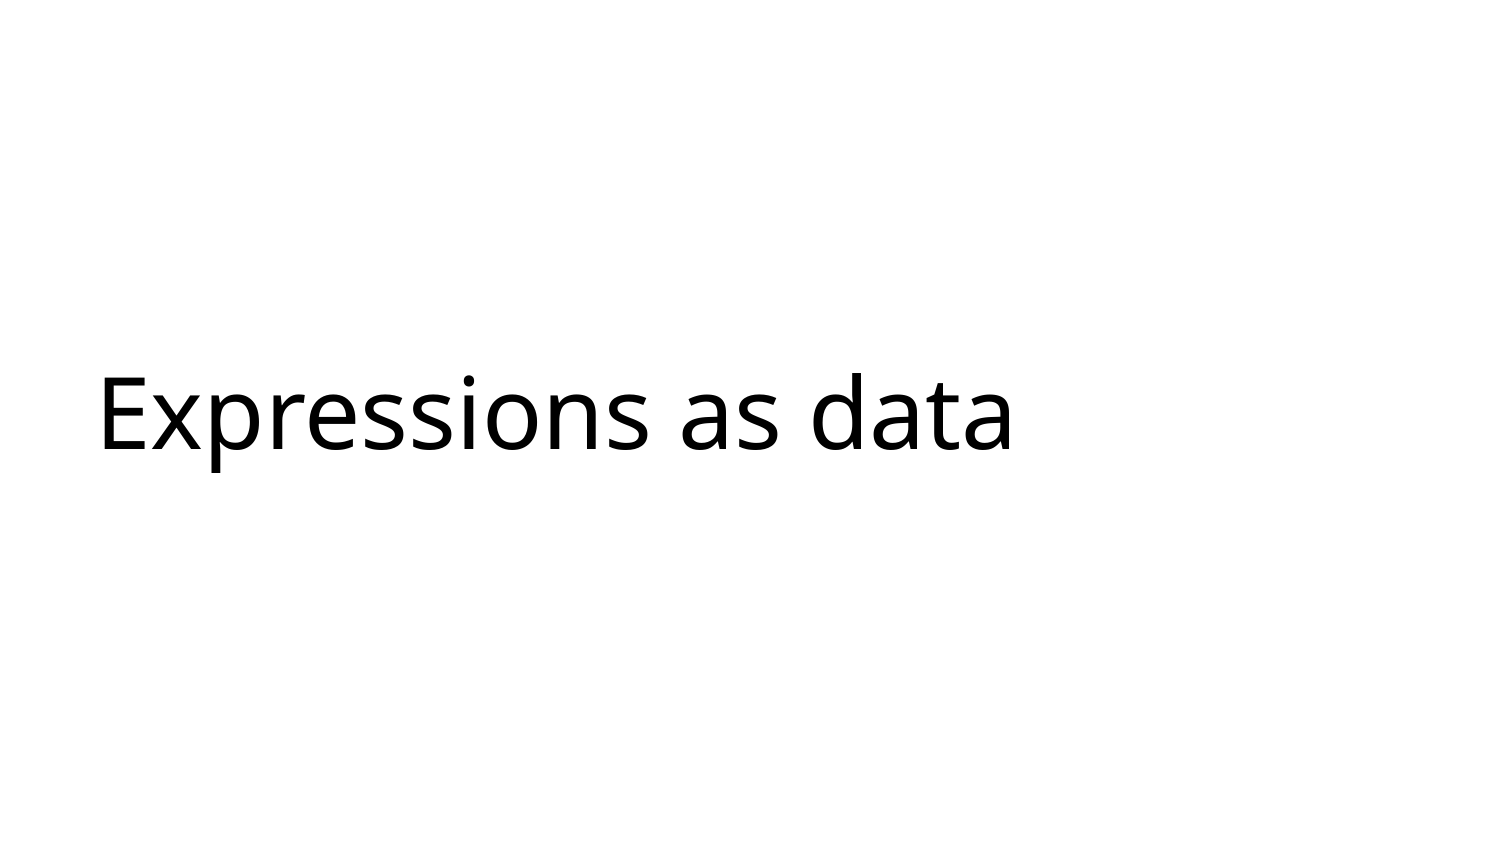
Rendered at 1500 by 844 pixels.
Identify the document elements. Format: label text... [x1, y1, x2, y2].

title Expressions as data [80, 73, 1125, 745]
